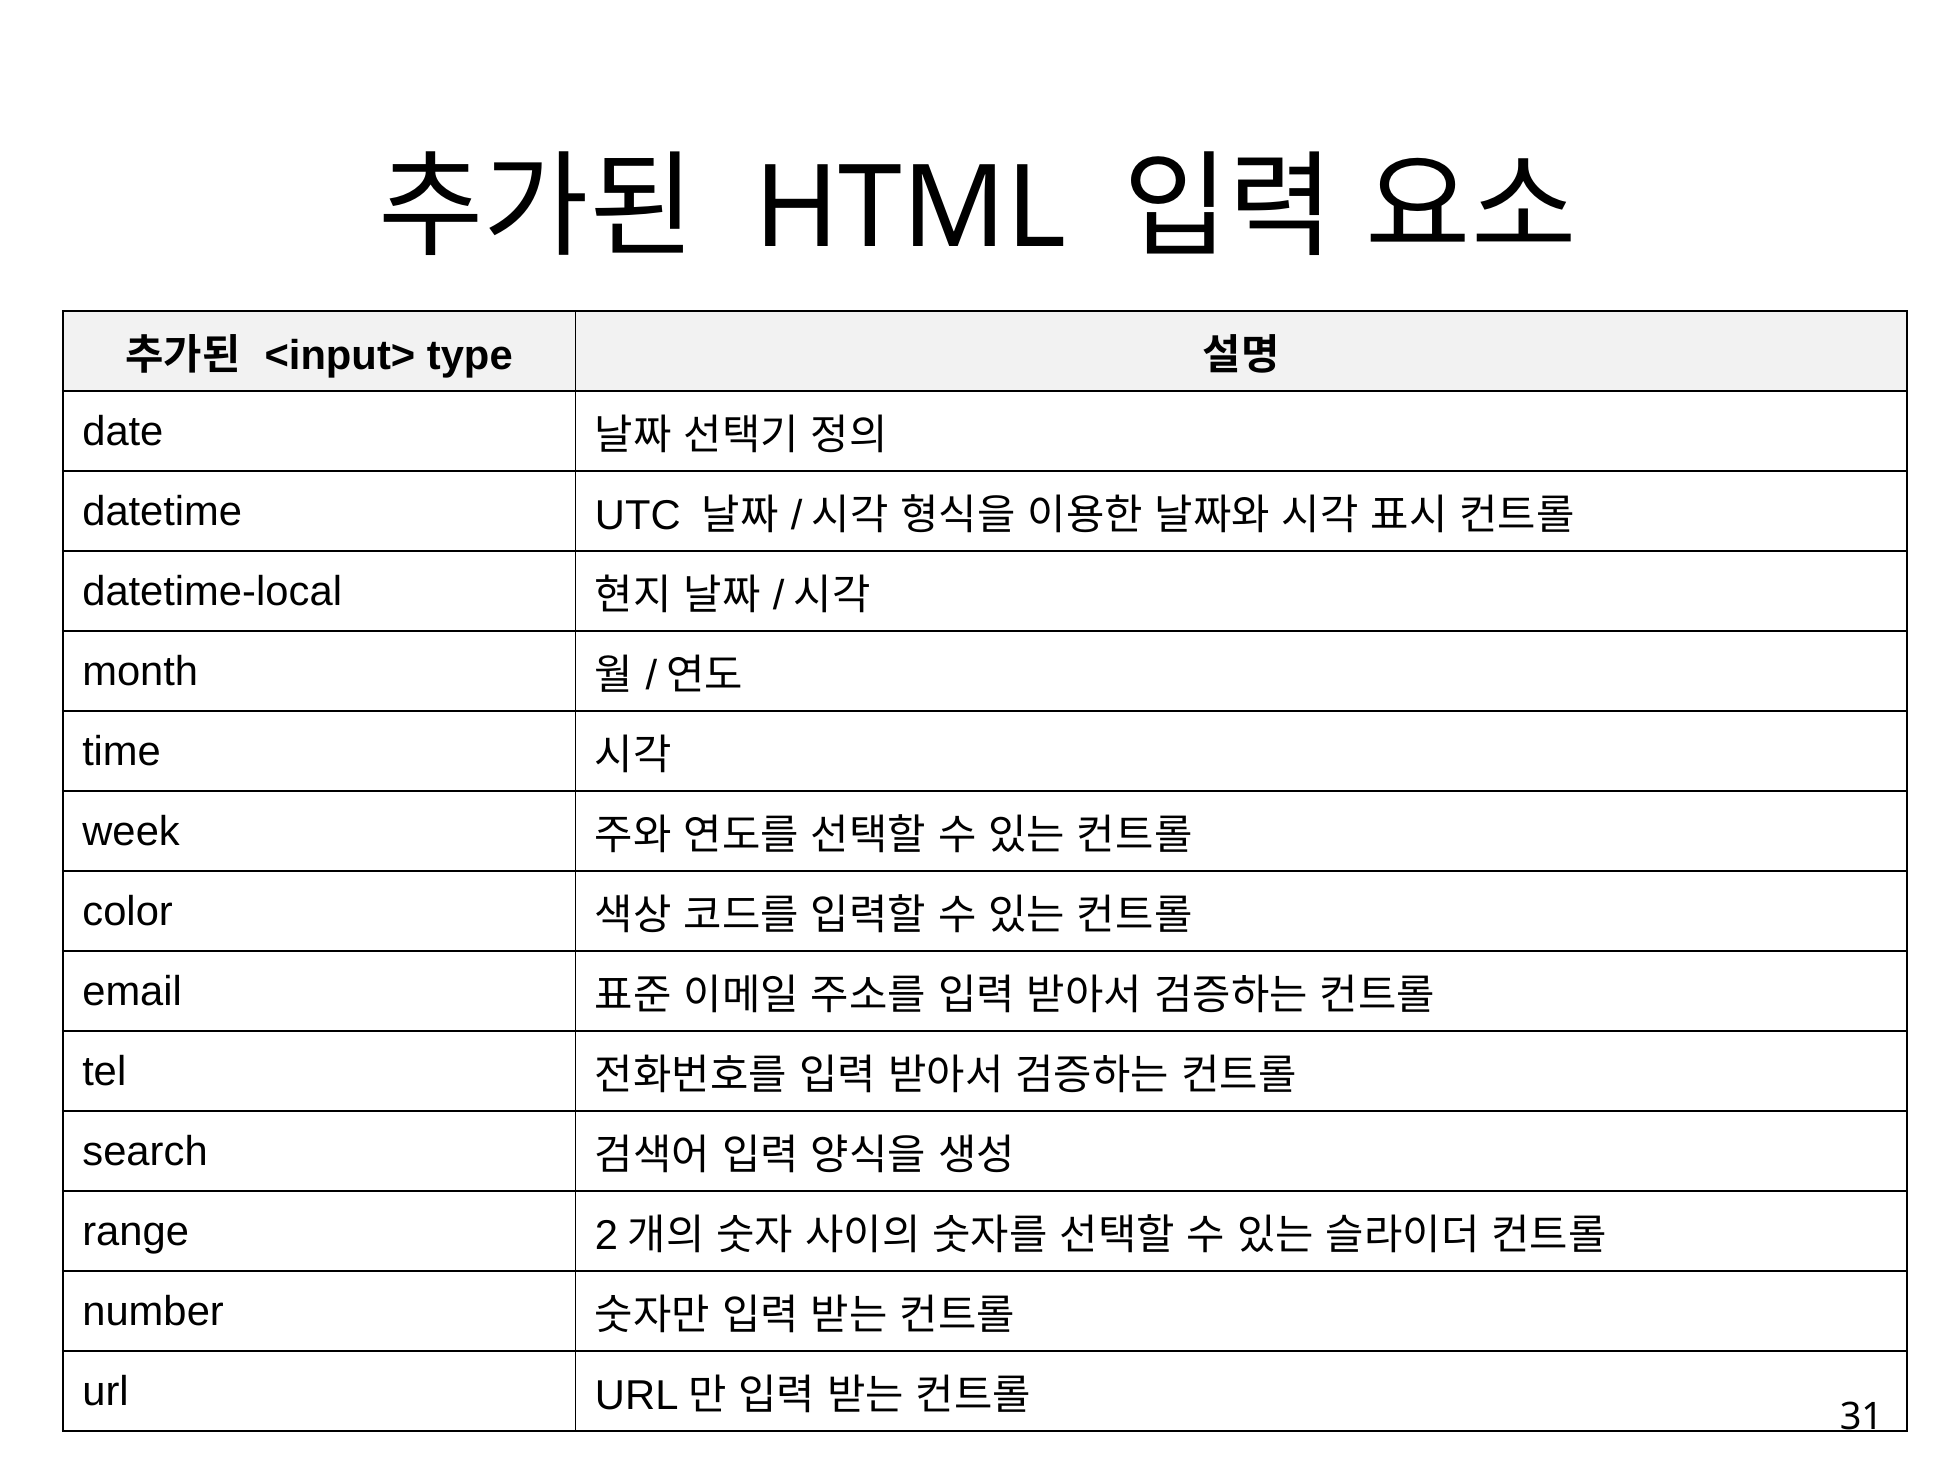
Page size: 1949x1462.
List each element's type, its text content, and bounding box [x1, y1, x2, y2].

table_cell email [64, 952, 575, 1030]
table_cell 숫자만 입력 받는 컨트롤 [576, 1272, 1906, 1350]
table_cell 시각 [576, 712, 1906, 790]
table_cell search [64, 1112, 575, 1190]
table_cell week [64, 792, 575, 870]
table_cell datetime [64, 472, 575, 550]
table_cell tel [64, 1032, 575, 1110]
table_cell date [64, 392, 575, 470]
table_cell 전화번호를 입력 받아서 검증하는 컨트롤 [576, 1032, 1906, 1110]
table_cell 색상 코드를 입력할 수 있는 컨트롤 [576, 872, 1906, 950]
table_cell 날짜 선택기 정의 [576, 392, 1906, 470]
table_cell 현지 날짜/시각 [576, 552, 1906, 630]
table_cell 2개의 숫자 사이의 숫자를 선택할 수 있는 슬라이더 컨트롤 [576, 1192, 1906, 1270]
table_cell datetime-local [64, 552, 575, 630]
table_cell color [64, 872, 575, 950]
slide_number 31 [1496, 1372, 1899, 1462]
table_cell UTC 날짜/시각 형식을 이용한 날짜와 시각 표시 컨트롤 [576, 472, 1906, 550]
table_cell URL만 입력 받는 컨트롤 [576, 1352, 1906, 1430]
table_cell 주와 연도를 선택할 수 있는 컨트롤 [576, 792, 1906, 870]
table_cell 검색어 입력 양식을 생성 [576, 1112, 1906, 1190]
table_cell 월/연도 [576, 632, 1906, 710]
table_header 설명 [576, 312, 1906, 390]
table_cell time [64, 712, 575, 790]
table_cell month [64, 632, 575, 710]
table_header 추가된 <input> type [64, 312, 575, 390]
table_cell 표준 이메일 주소를 입력 받아서 검증하는 컨트롤 [576, 952, 1906, 1030]
table_cell range [64, 1192, 575, 1270]
table_cell number [64, 1272, 575, 1350]
text_box 추가된 HTML 입력 요소 [181, 116, 1774, 280]
table_cell url [64, 1352, 575, 1430]
